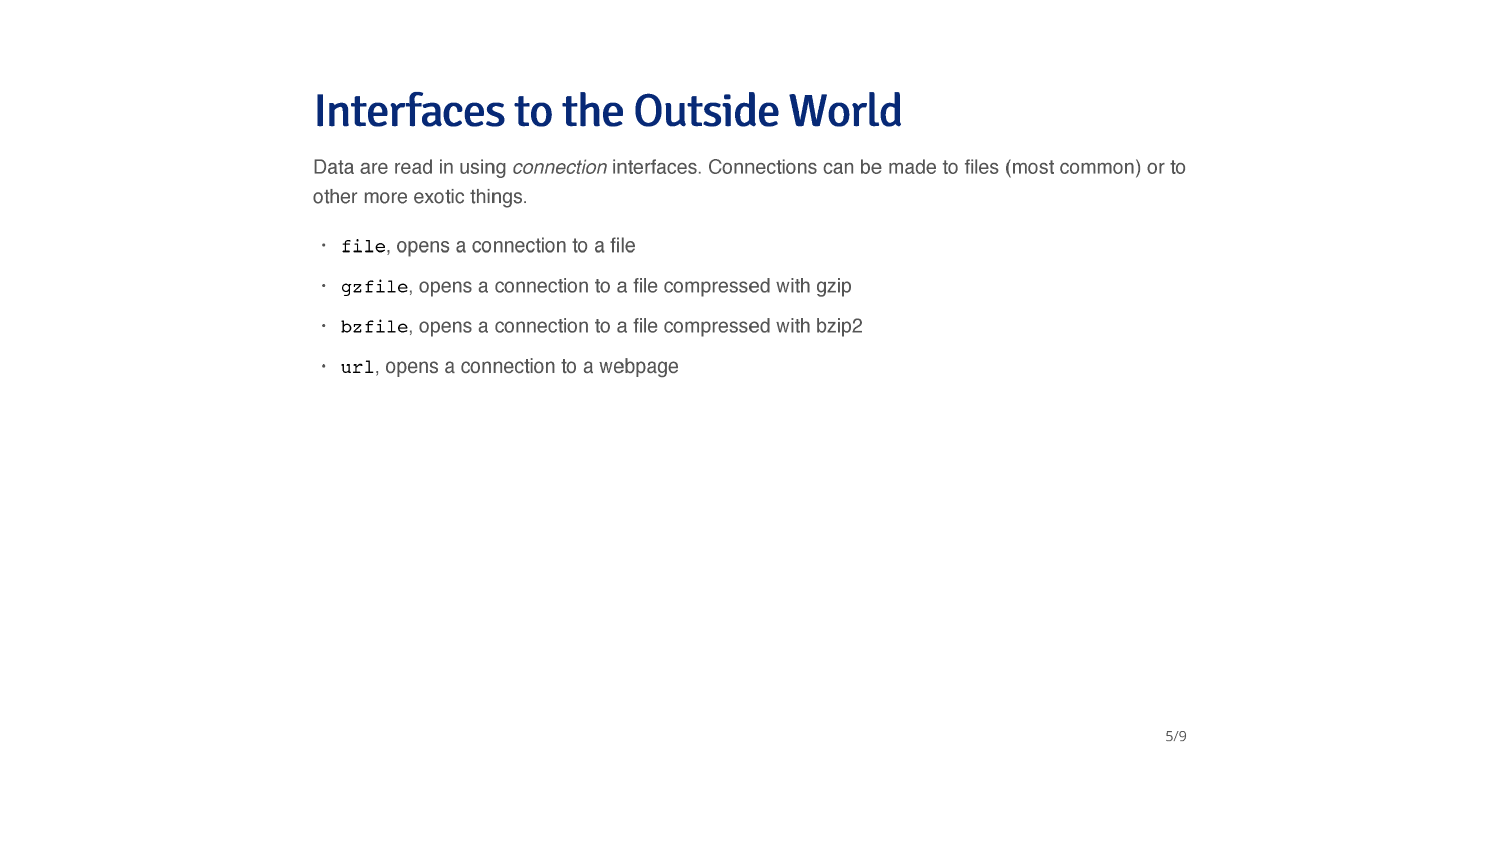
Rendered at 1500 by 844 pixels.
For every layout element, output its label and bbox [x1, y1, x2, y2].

picture [236, 24, 1264, 819]
